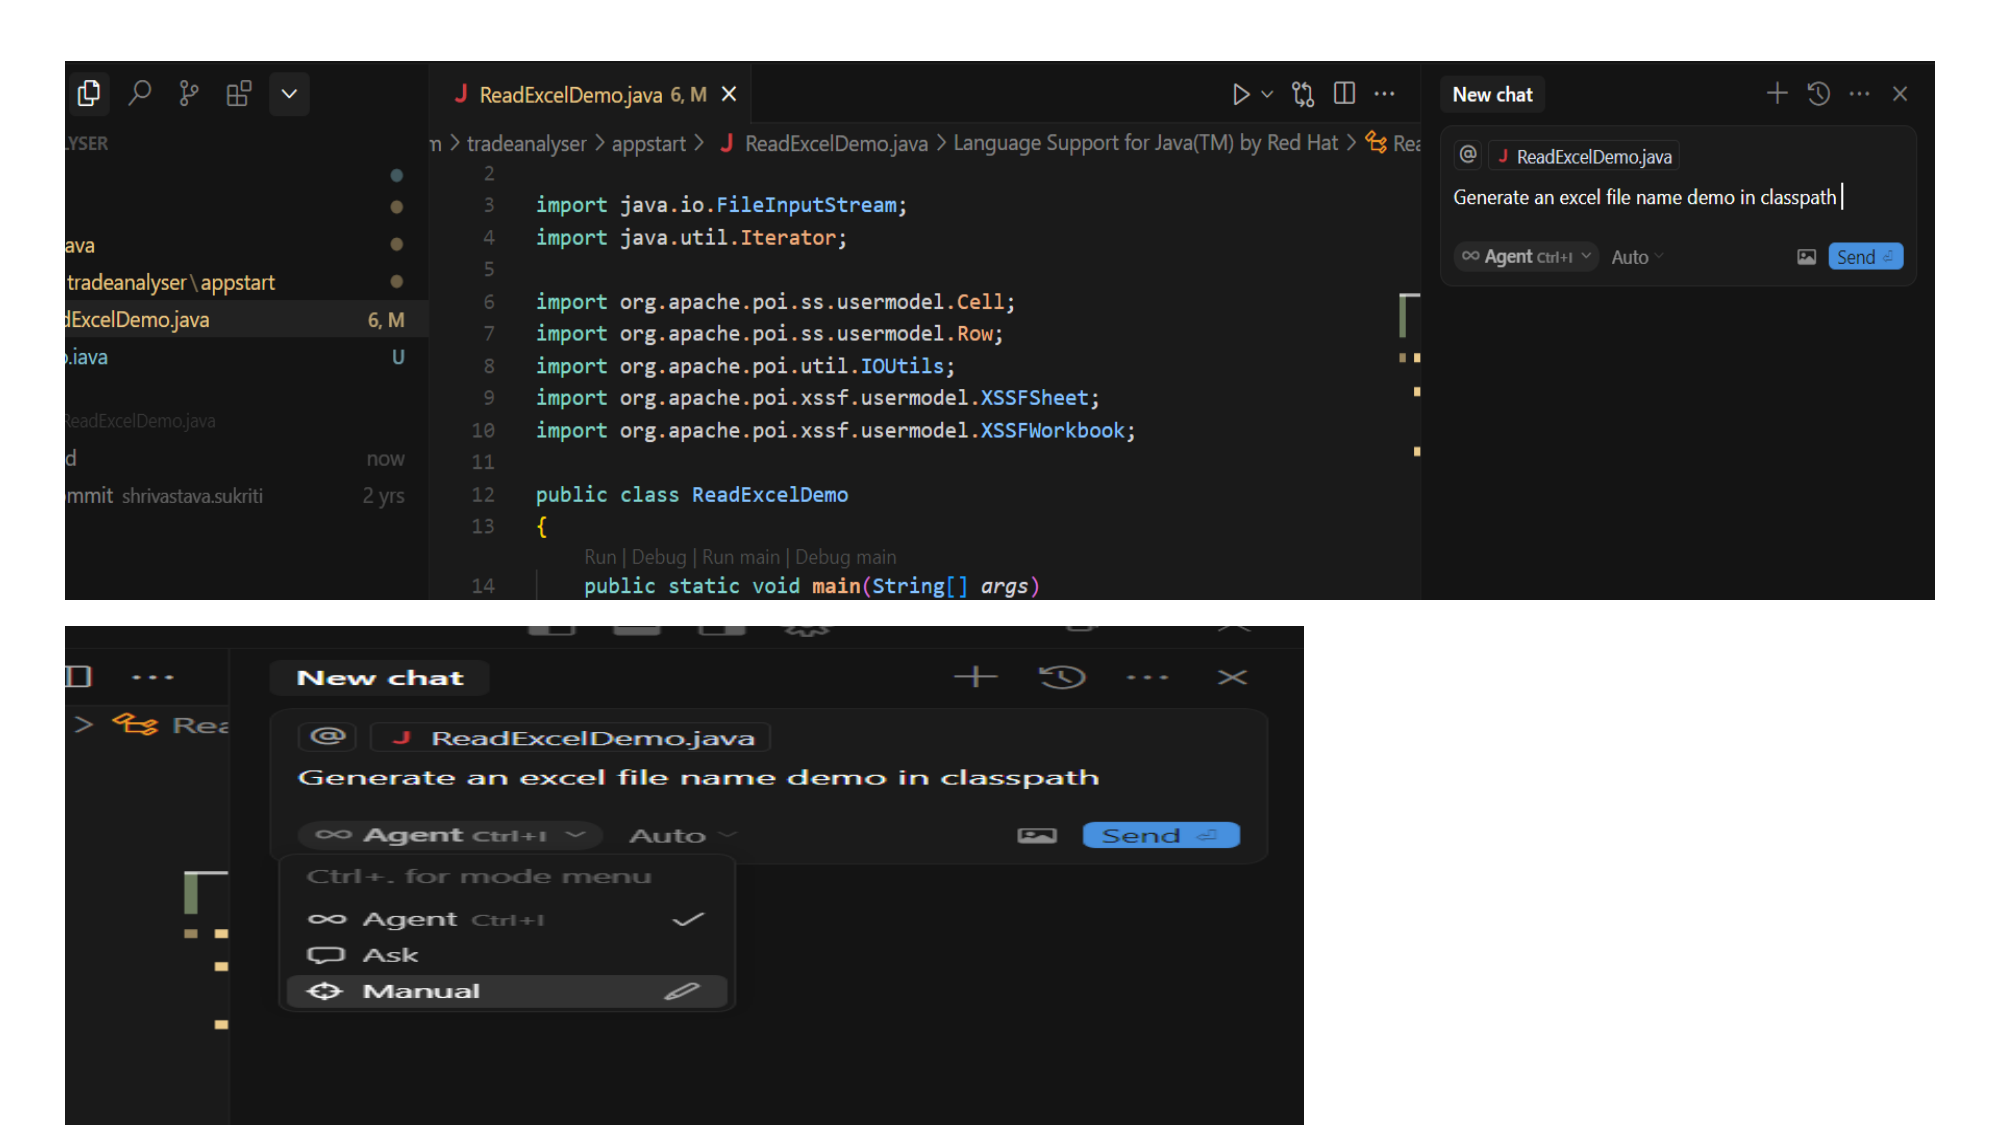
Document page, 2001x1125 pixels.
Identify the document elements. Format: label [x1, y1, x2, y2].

picture [65, 626, 1304, 1125]
picture [65, 61, 1935, 600]
